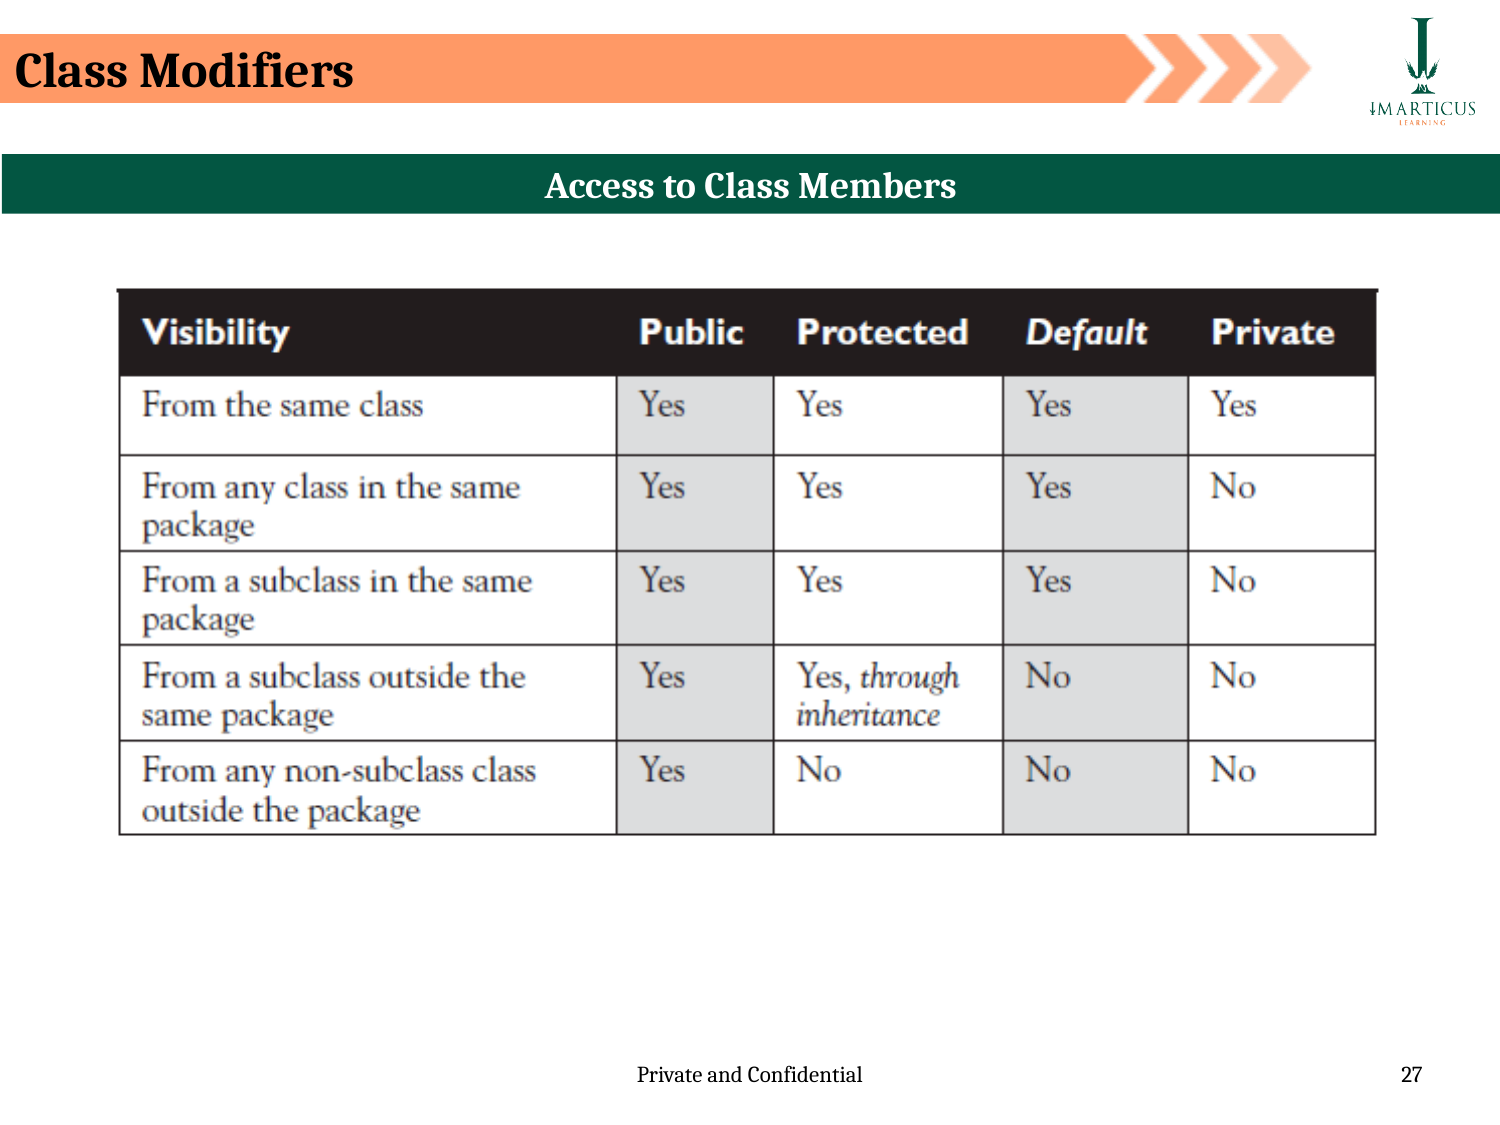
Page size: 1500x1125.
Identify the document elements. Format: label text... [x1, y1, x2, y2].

picture [1138, 0, 1500, 150]
text_box Access to Class Members [1, 154, 1500, 214]
title Class Modifiers [0, 24, 1138, 118]
picture [109, 281, 1391, 844]
